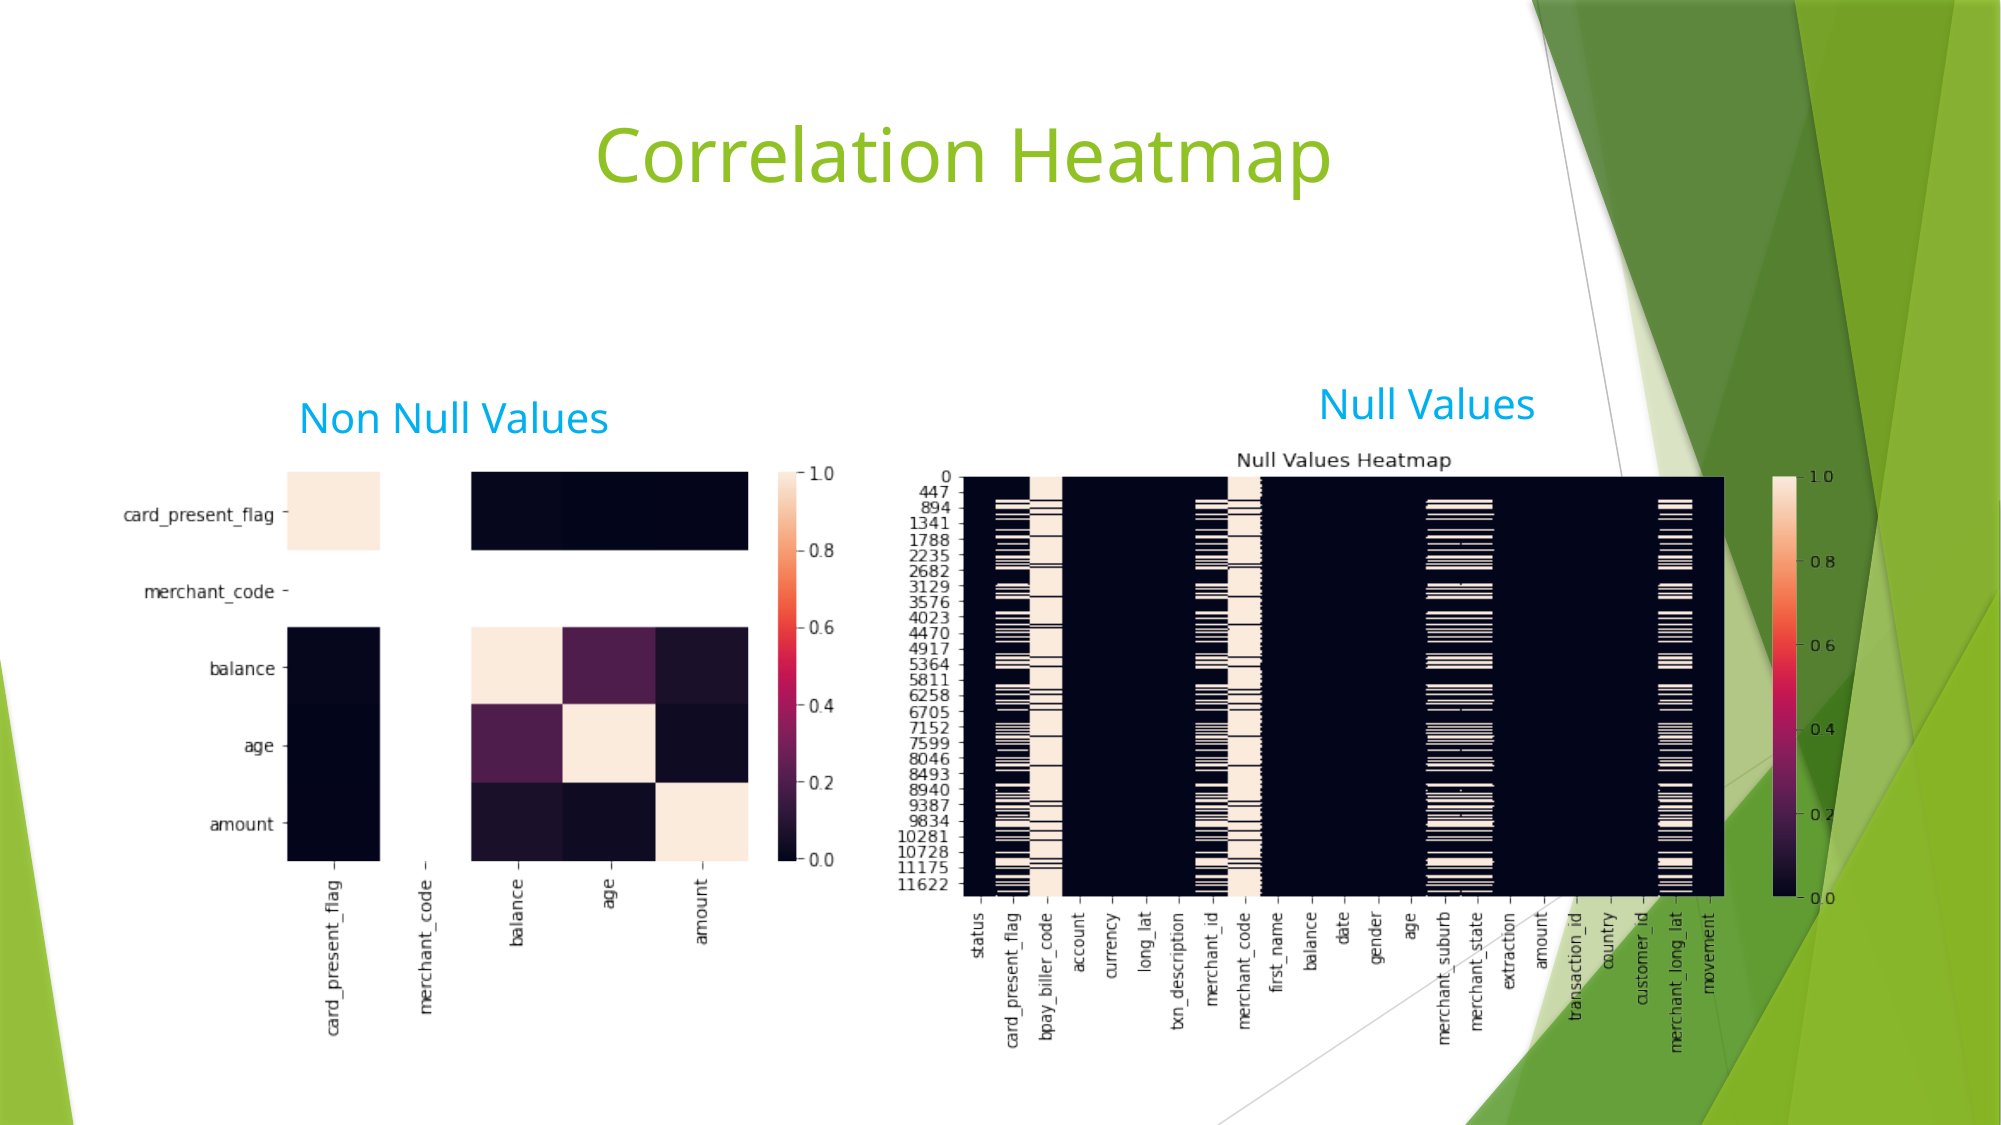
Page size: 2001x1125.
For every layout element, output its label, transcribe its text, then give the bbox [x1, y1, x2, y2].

list Non Null Values [110, 354, 798, 449]
title Correlation Heatmap [111, 99, 1818, 317]
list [110, 454, 847, 1047]
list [884, 440, 1848, 1064]
list Null Values [1047, 354, 1807, 435]
